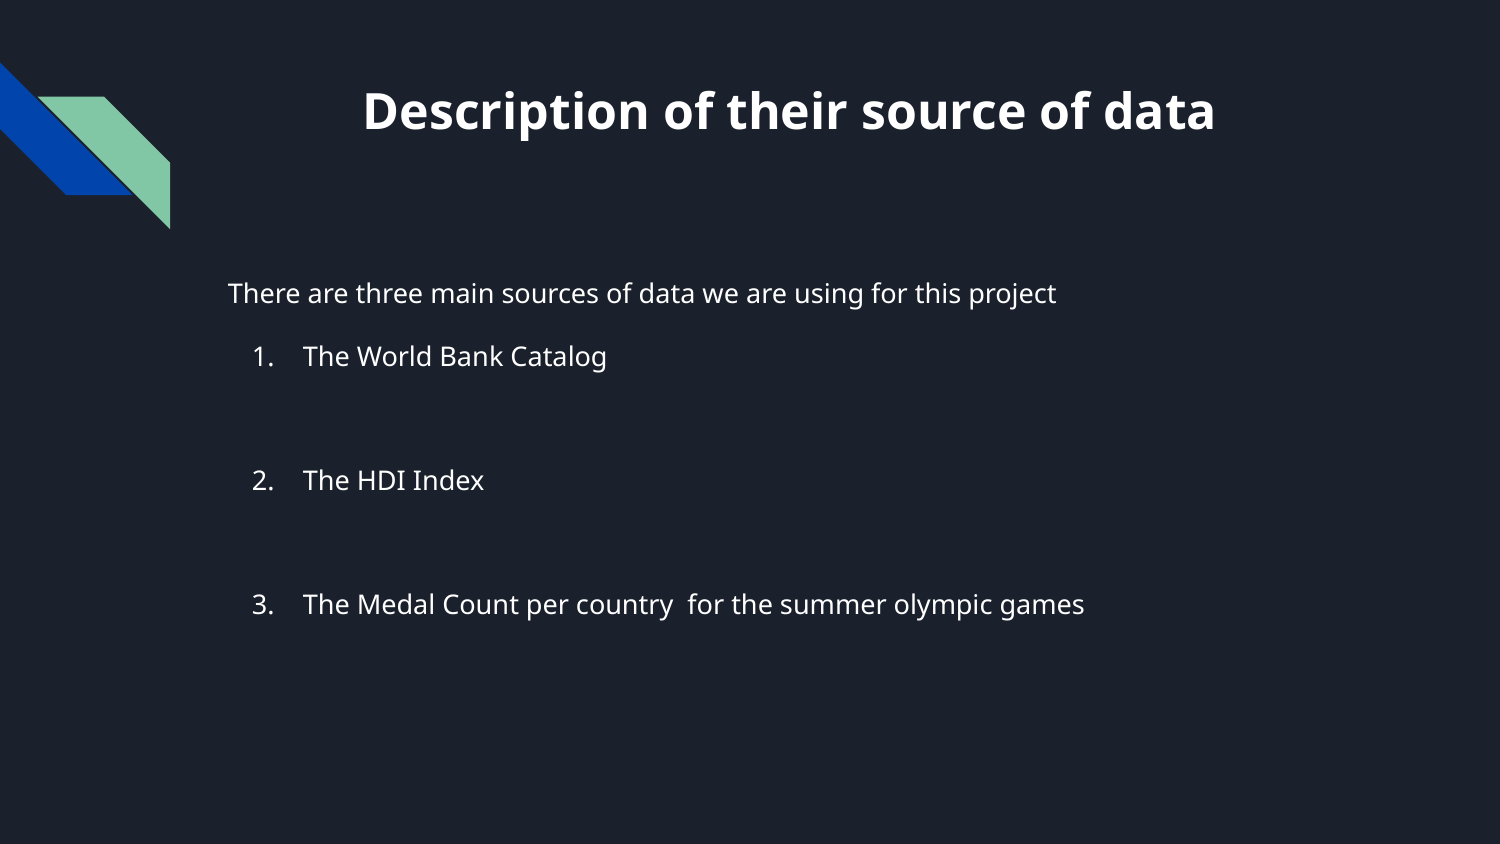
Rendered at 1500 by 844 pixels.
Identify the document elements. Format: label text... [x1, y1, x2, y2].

list There are three main sources of data we are using for this project The World Bank Catalog The HDI Index The Medal Count per country for the summer olympic games [212, 257, 1368, 735]
title Description of their source of data [212, 64, 1368, 215]
